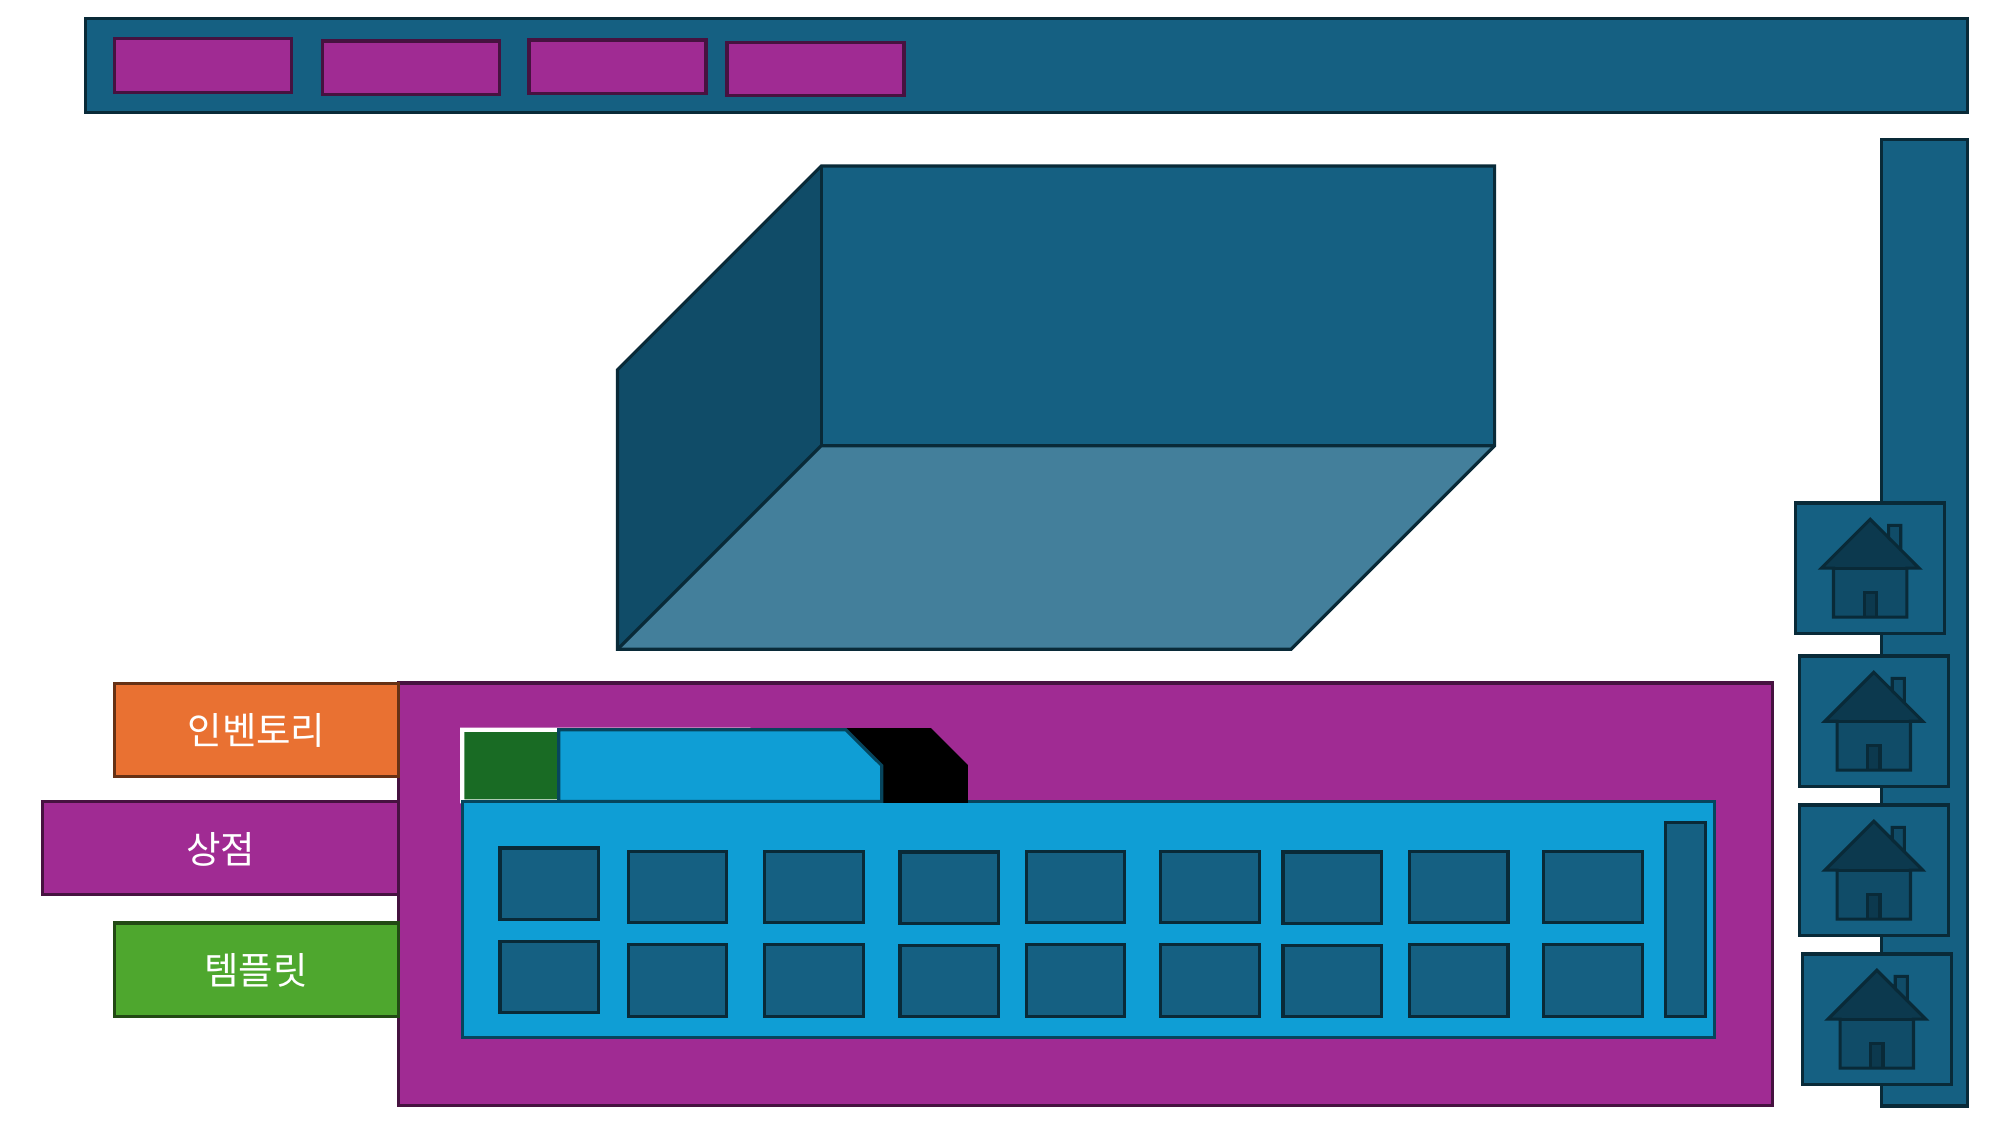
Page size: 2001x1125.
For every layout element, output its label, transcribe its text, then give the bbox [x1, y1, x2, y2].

text_box [498, 940, 600, 1014]
text_box [1281, 944, 1383, 1018]
text_box [321, 39, 501, 96]
text_box 인벤토리 [113, 682, 400, 778]
text_box [1159, 850, 1261, 924]
text_box [1159, 943, 1261, 1018]
text_box [763, 943, 865, 1018]
text_box [397, 681, 1774, 1107]
text_box [1542, 943, 1644, 1018]
text_box [1664, 821, 1707, 1018]
text_box [763, 850, 865, 924]
text_box [1542, 850, 1644, 924]
text_box [527, 38, 708, 95]
text_box [1025, 850, 1126, 924]
text_box [627, 850, 728, 924]
text_box [615, 164, 1497, 651]
text_box [1801, 952, 1953, 1086]
text_box [898, 944, 1000, 1018]
text_box [848, 728, 968, 803]
text_box [1281, 850, 1383, 925]
text_box [498, 846, 600, 921]
text_box [84, 17, 1969, 114]
text_box [1408, 943, 1510, 1018]
text_box [898, 850, 1000, 925]
text_box 상점 [41, 800, 400, 896]
text_box [1880, 138, 1969, 1108]
text_box 템플릿 [113, 921, 400, 1018]
text_box [725, 41, 906, 97]
text_box [1798, 654, 1950, 788]
text_box [627, 943, 728, 1018]
text_box [1408, 850, 1510, 924]
text_box [113, 37, 293, 94]
text_box [461, 800, 1716, 1039]
text_box [1794, 501, 1946, 635]
text_box [1025, 943, 1126, 1018]
text_box [1798, 803, 1950, 937]
text_box [460, 727, 751, 804]
text_box [557, 728, 884, 803]
